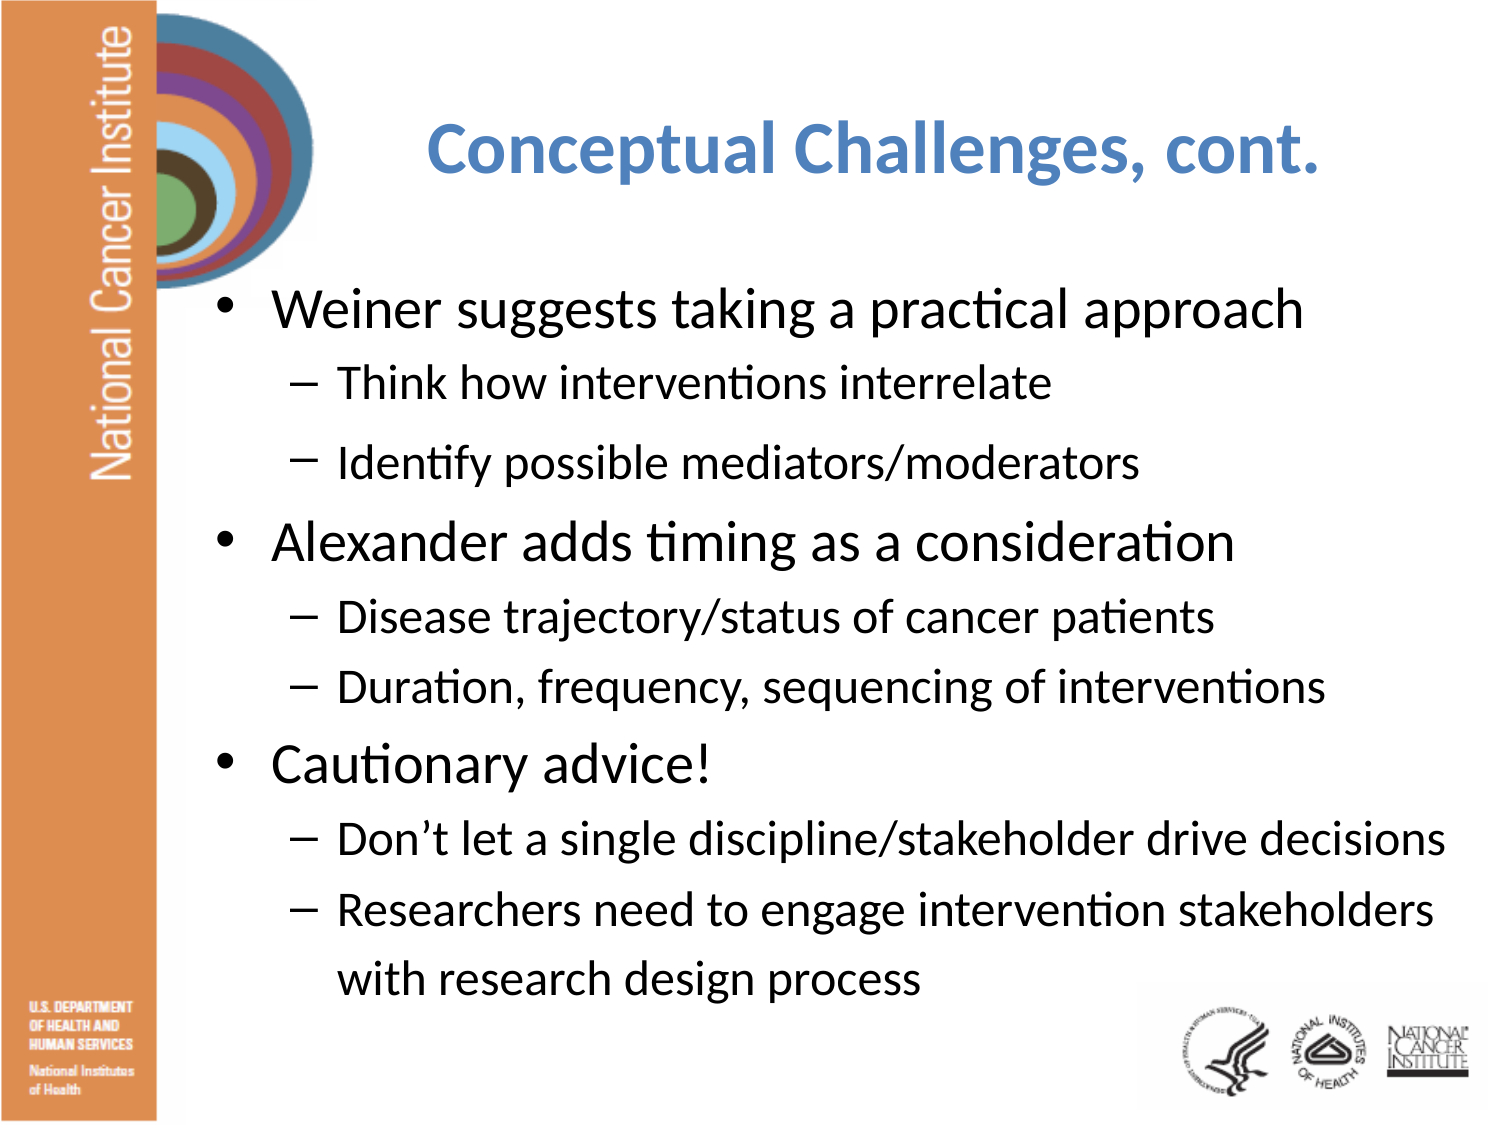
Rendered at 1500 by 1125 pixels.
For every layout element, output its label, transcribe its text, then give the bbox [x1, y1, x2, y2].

picture [1137, 1006, 1488, 1110]
picture [0, 0, 318, 1125]
list Weiner suggests taking a practical approach Think how interventions interrelate Identify possible mediators/moderators Alexander adds timing as a consideration Disease trajectory/status of cancer patients Duration, frequency, sequencing of interventions Cautionary advice! Don’t let a single discipline/stakeholder drive decisions Researchers need to engage intervention stakeholders with research design process [199, 262, 1500, 1006]
title Conceptual Challenges, cont. [337, 49, 1413, 238]
